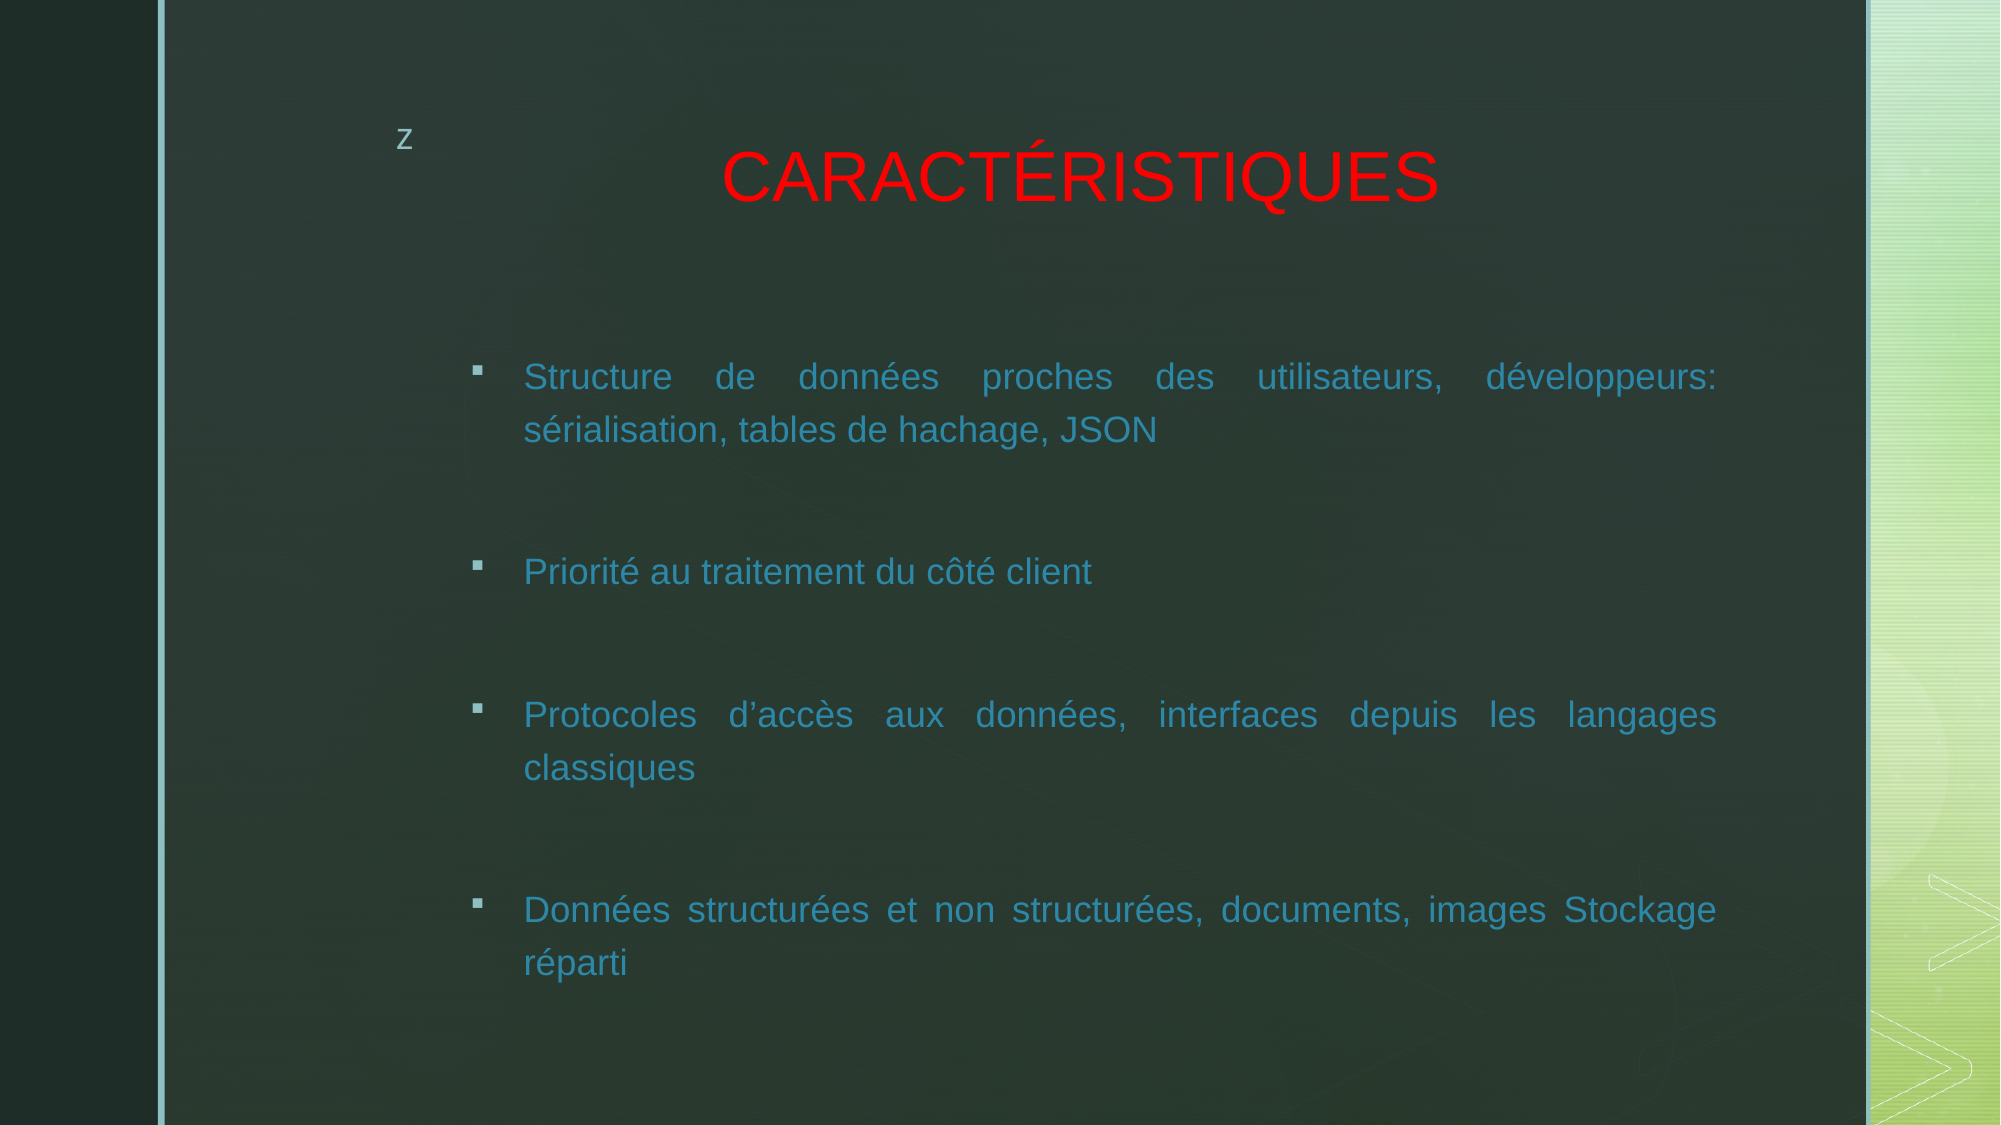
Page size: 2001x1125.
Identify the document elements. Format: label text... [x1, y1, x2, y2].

title CARACTÉRISTIQUES [428, 132, 1734, 310]
list Structure de données proches des utilisateurs, développeurs: sérialisation, tables de hachage, JSON Priorité au traitement du côté client Protocoles d’accès aux données, interfaces depuis les langages classiques Données structurées et non structurées, documents, images Stockage réparti [454, 336, 1734, 993]
picture [1871, 0, 2001, 1125]
